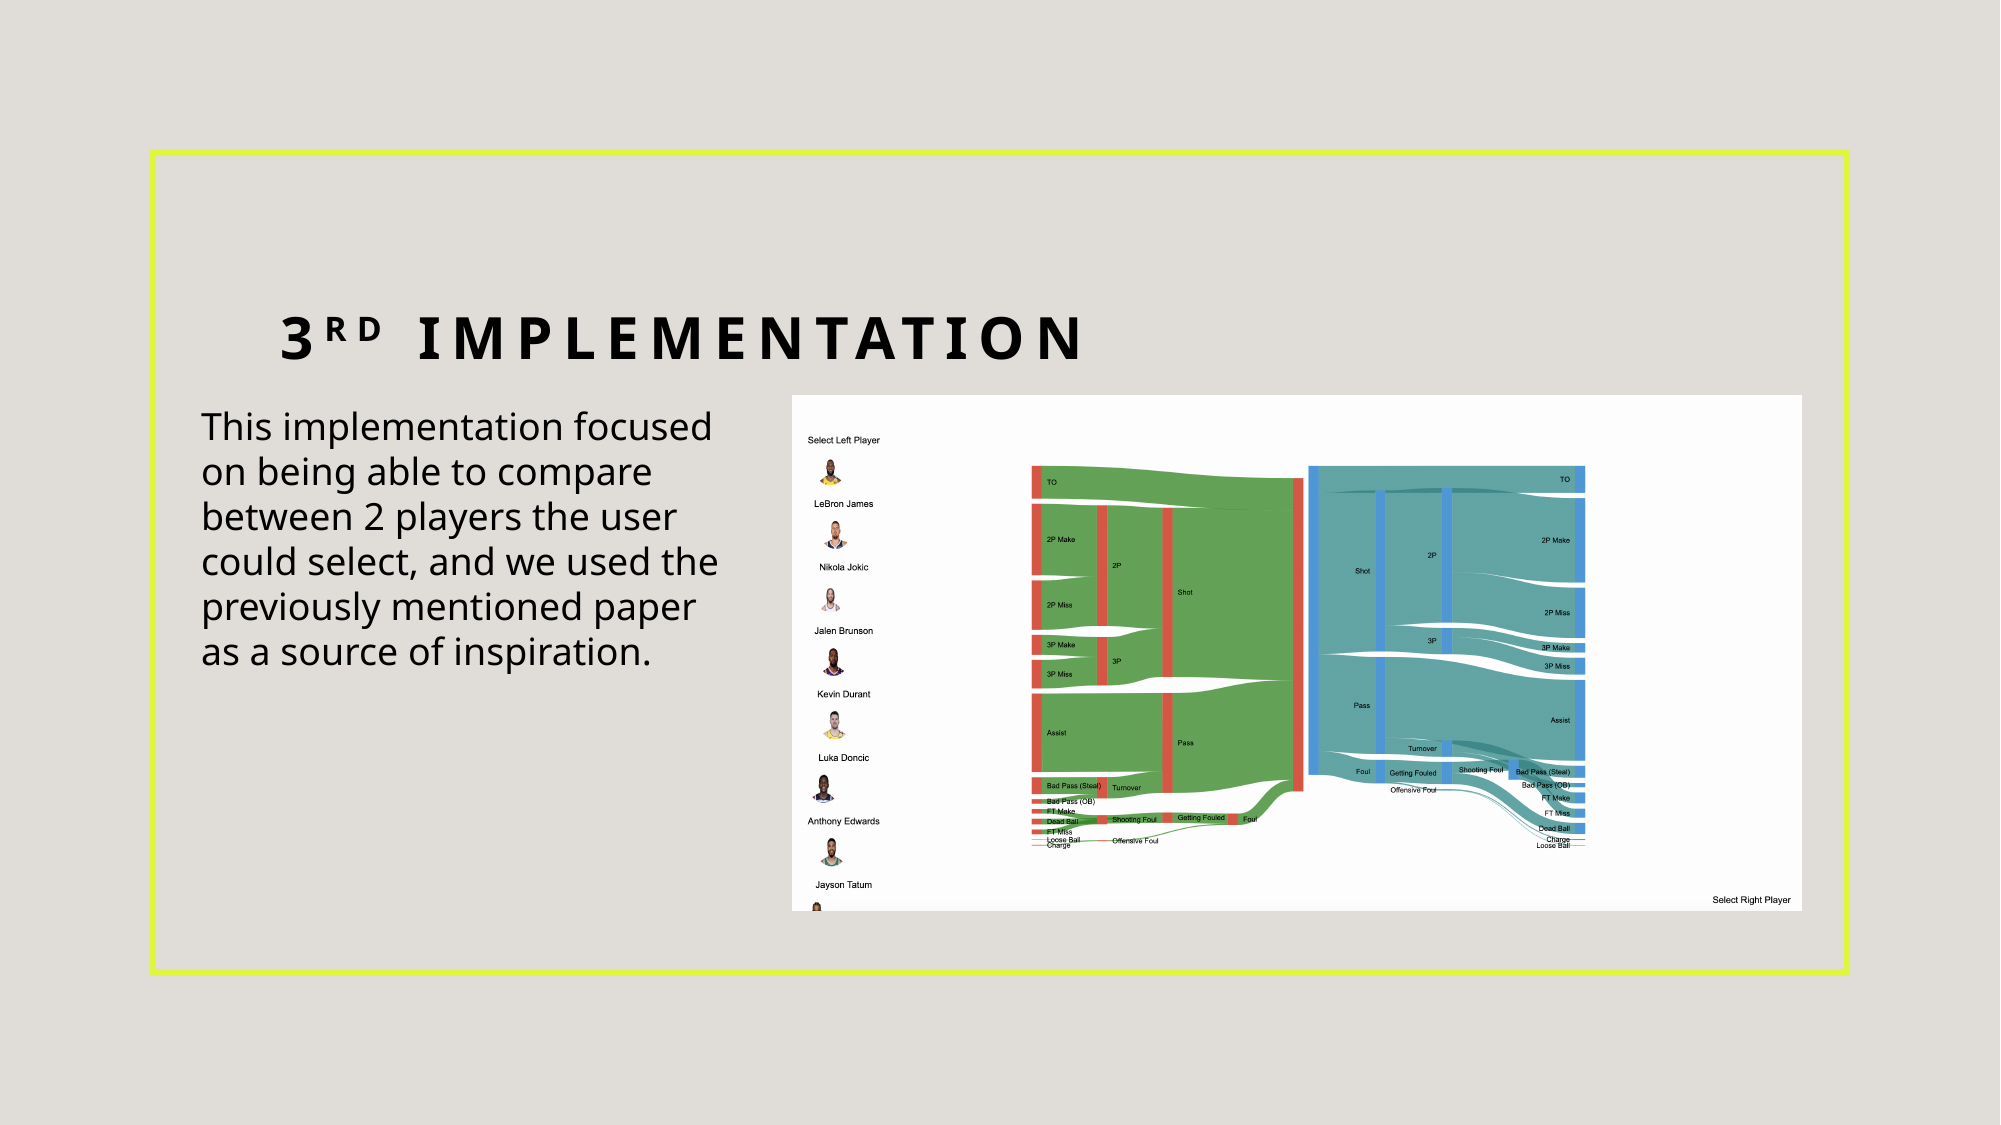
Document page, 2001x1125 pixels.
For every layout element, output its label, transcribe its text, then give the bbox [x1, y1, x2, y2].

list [792, 395, 1802, 911]
text_box This implementation focused on being able to compare between 2 players the user could select, and we used the previously mentioned paper as a source of inspiration. [186, 395, 742, 680]
title 3rd Implementation [265, 202, 1739, 379]
